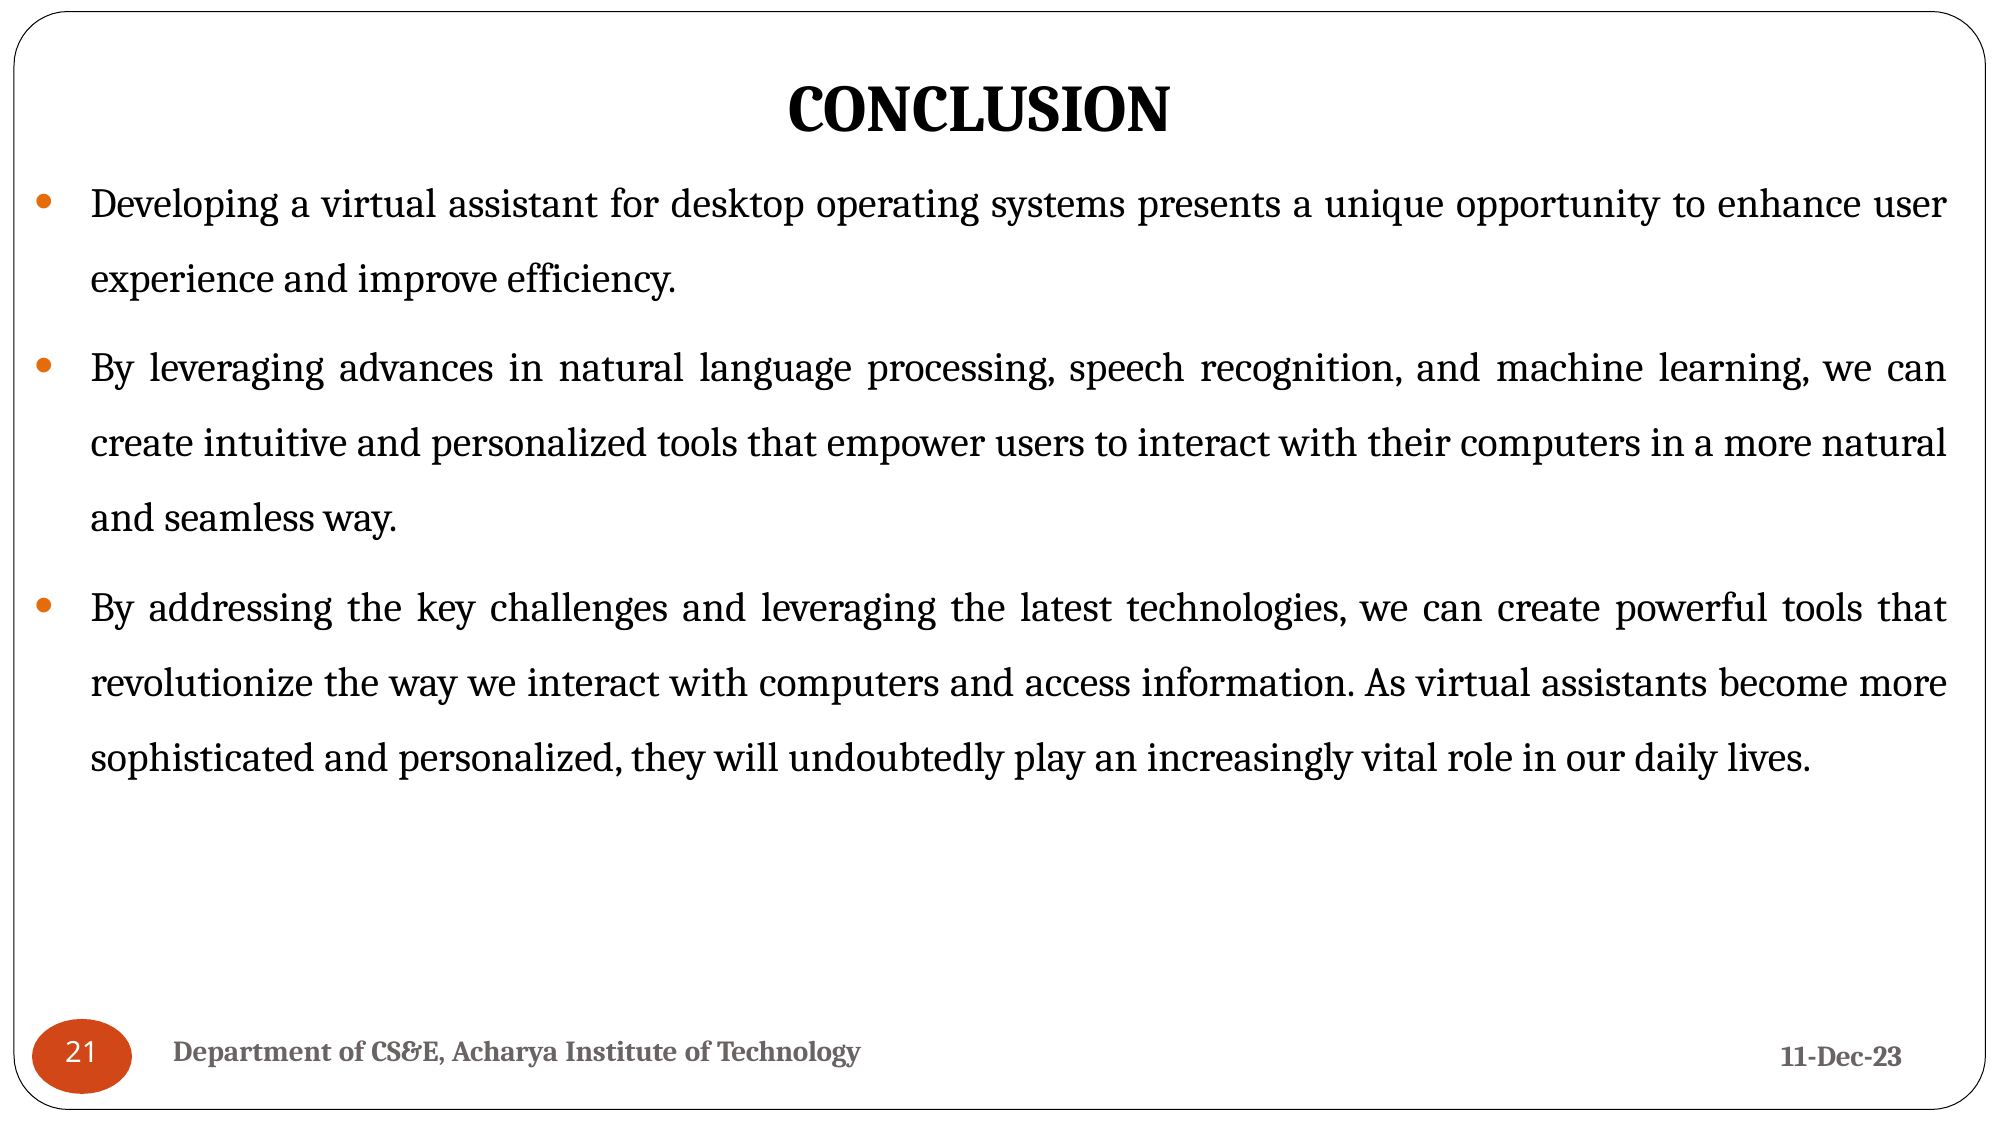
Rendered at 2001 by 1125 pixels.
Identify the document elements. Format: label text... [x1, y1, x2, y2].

title CONCLUSION [412, 62, 1561, 136]
text_box Department of CS&E, Acharya Institute of Technology [171, 1031, 884, 1068]
text_box 11-Dec-23 [1778, 1036, 1923, 1072]
text_box Developing a virtual assistant for desktop operating systems presents a unique opportunity to enhance user experience and improve efficiency. By leveraging advances in natural language processing, speech recognition, and machine learning, we can create intuitive and personalized tools that empower users to interact with their computers in a more natural and seamless way. By addressing the key challenges and leveraging the latest technologies, we can create powerful tools that revolutionize the way we interact with computers and access information. As virtual assistants become more sophisticated and personalized, they will undoubtedly play an increasingly vital role in our daily lives. [32, 136, 1948, 780]
text_box [32, 1018, 132, 1090]
slide_number 21 [58, 1039, 105, 1125]
